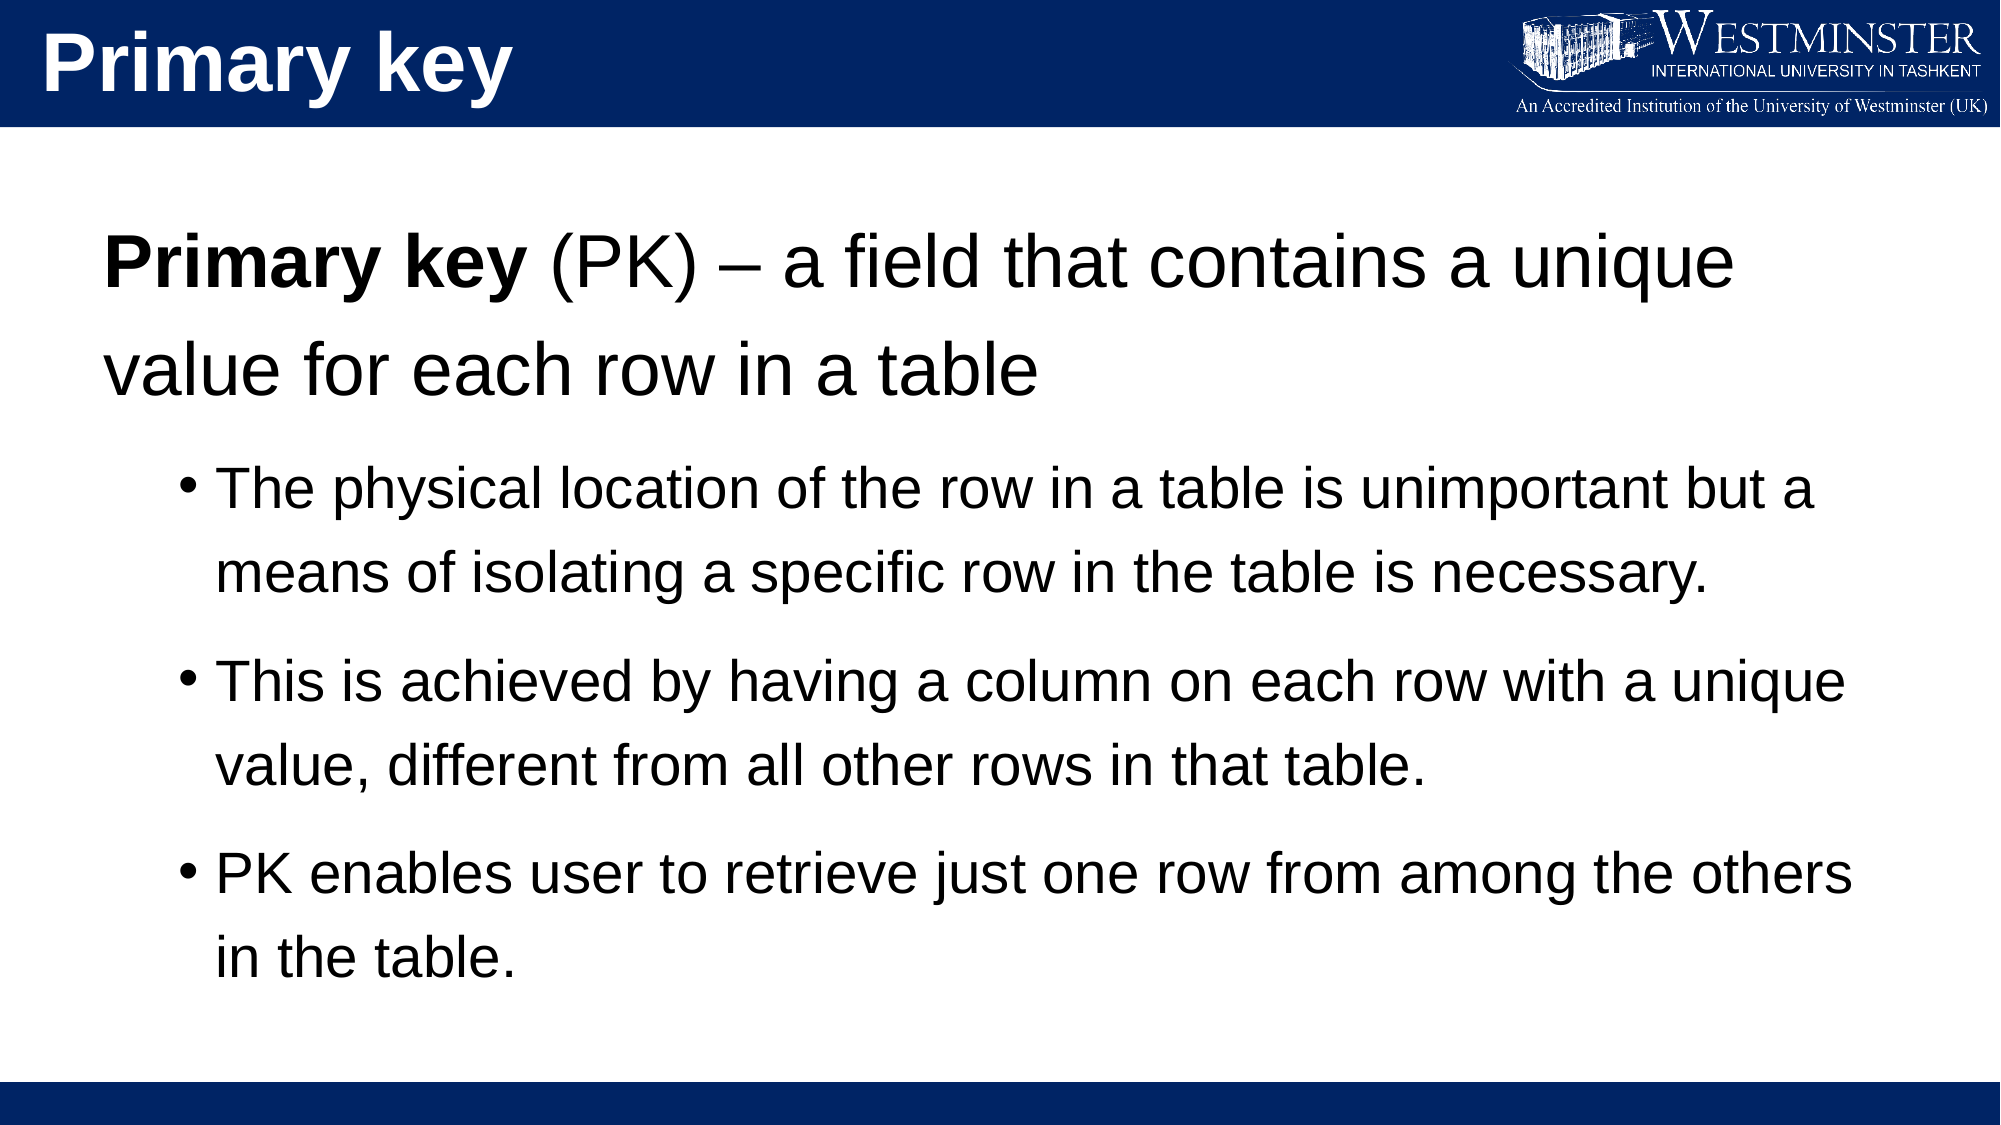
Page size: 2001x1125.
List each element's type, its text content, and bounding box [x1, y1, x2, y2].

picture [1506, 10, 1987, 116]
list Primary key (PK) – a field that contains a unique value for each row in a table The physical location of the row in a table is unimportant but a means of isolating a specific row in the table is necessary. This is achieved by having a column on each row with a unique value, different from all other rows in that table. PK enables user to retrieve just one row from among the others in the table. [88, 187, 1925, 1009]
list Primary key [26, 21, 1200, 108]
